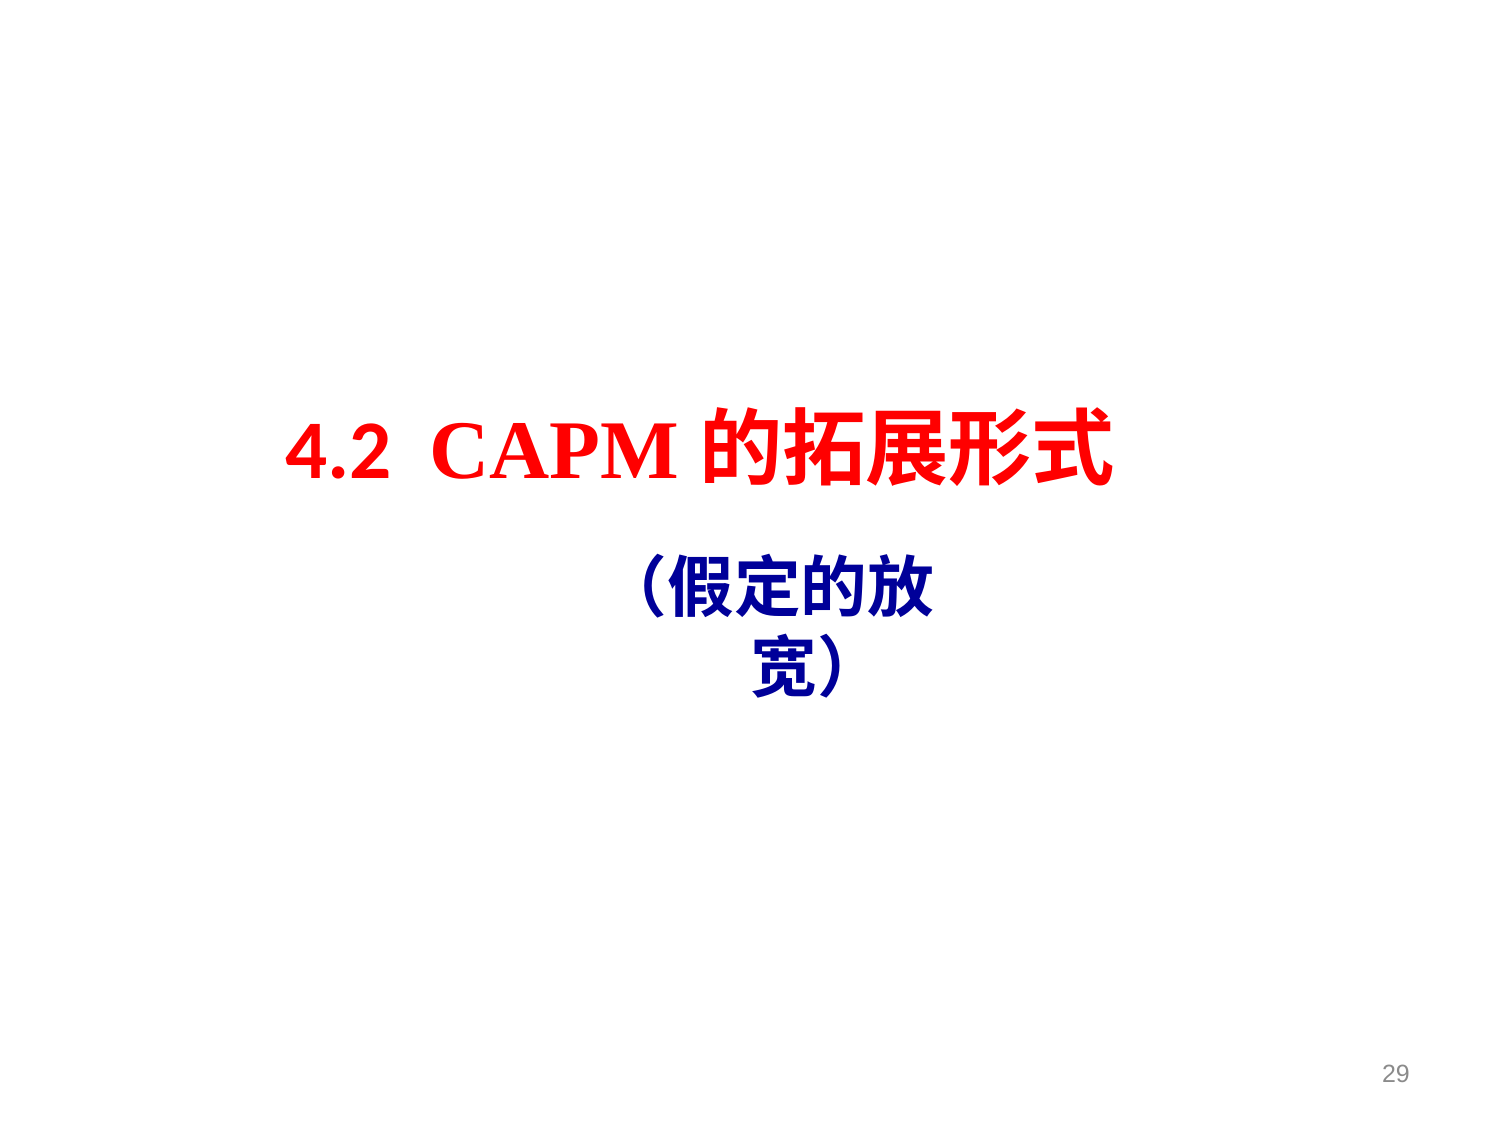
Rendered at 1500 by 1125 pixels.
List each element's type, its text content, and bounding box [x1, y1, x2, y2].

list （假定的放宽） [527, 433, 1008, 668]
title 4.2 CAPM的拓展形式 [0, 351, 1401, 539]
slide_number 29 [1074, 1042, 1425, 1103]
